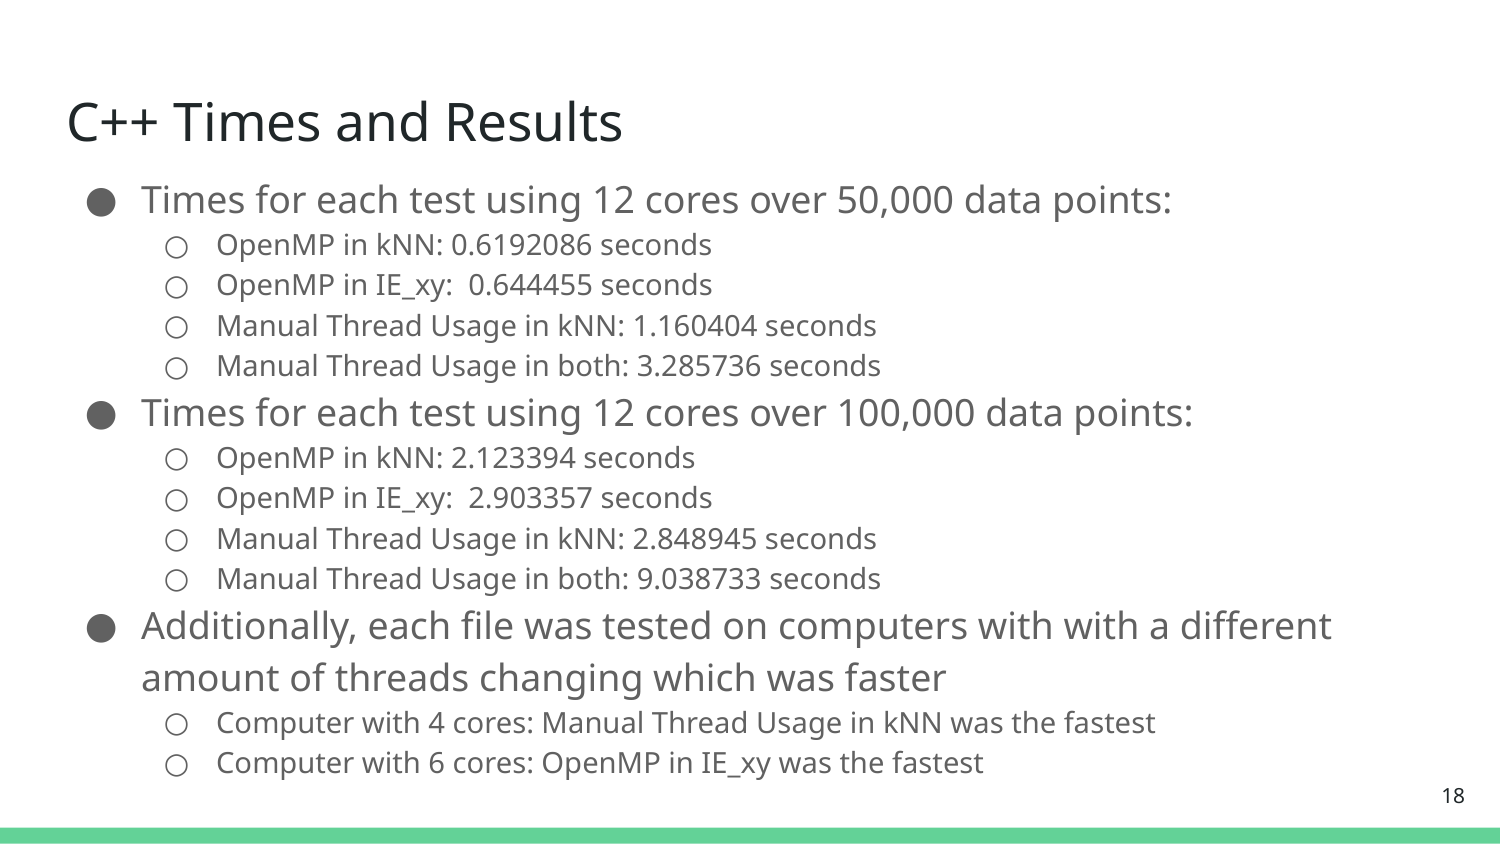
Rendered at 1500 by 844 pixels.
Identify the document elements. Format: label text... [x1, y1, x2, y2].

list Times for each test using 12 cores over 50,000 data points: OpenMP in kNN: 0.6192086 seconds OpenMP in IE_xy: 0.644455 seconds Manual Thread Usage in kNN: 1.160404 seconds Manual Thread Usage in both: 3.285736 seconds Times for each test using 12 cores over 100,000 data points: OpenMP in kNN: 2.123394 seconds OpenMP in IE_xy: 2.903357 seconds Manual Thread Usage in kNN: 2.848945 seconds Manual Thread Usage in both: 9.038733 seconds Additionally, each file was tested on computers with with a different amount of threads changing which was faster Computer with 4 cores: Manual Thread Usage in kNN was the fastest Computer with 6 cores: OpenMP in IE_xy was the fastest [51, 154, 1449, 830]
title C++ Times and Results [51, 72, 1449, 154]
slide_number ‹#› [1389, 764, 1480, 830]
